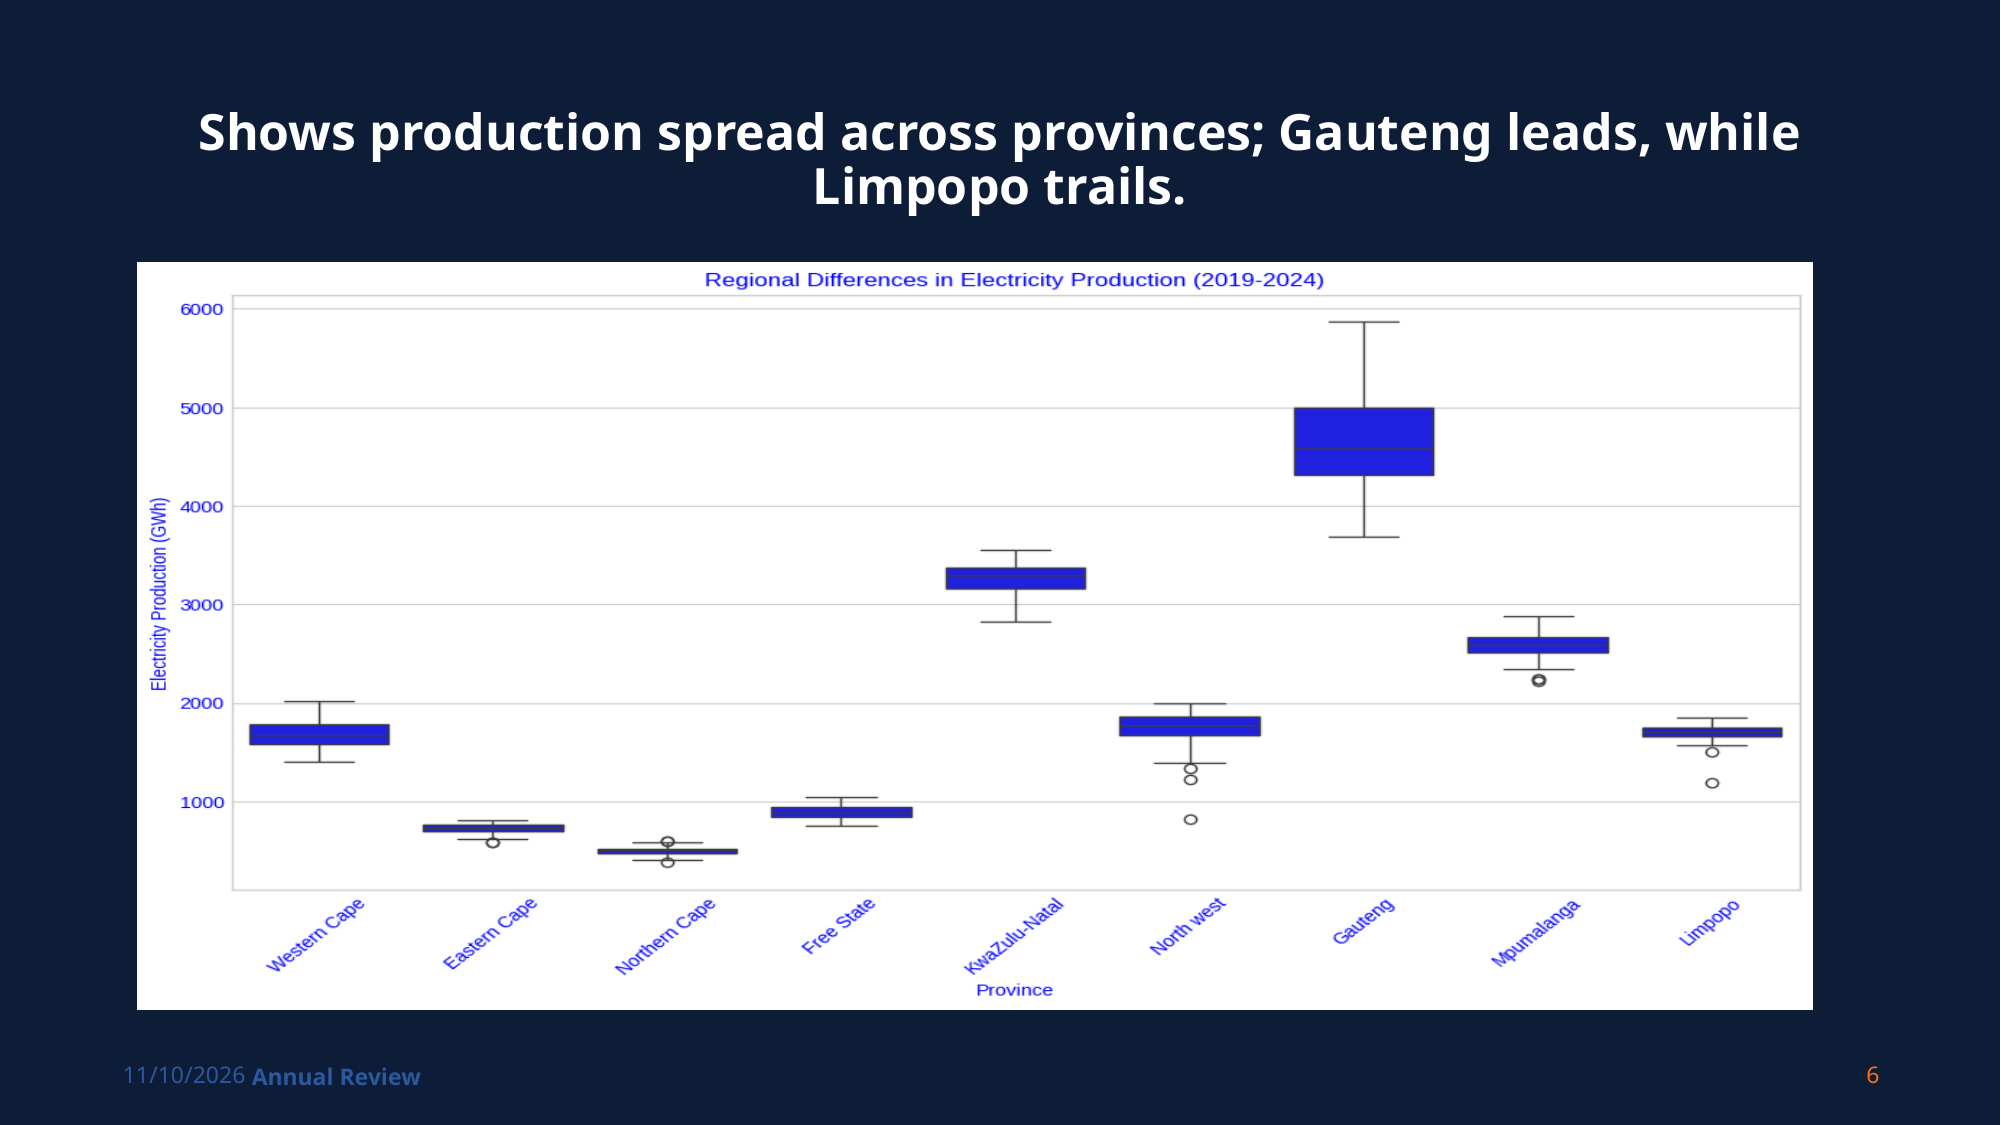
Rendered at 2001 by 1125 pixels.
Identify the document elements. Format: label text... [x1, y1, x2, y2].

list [137, 262, 1813, 1010]
title Shows production spread across provinces; Gauteng leads, while Limpopo trails. [137, 104, 1863, 219]
